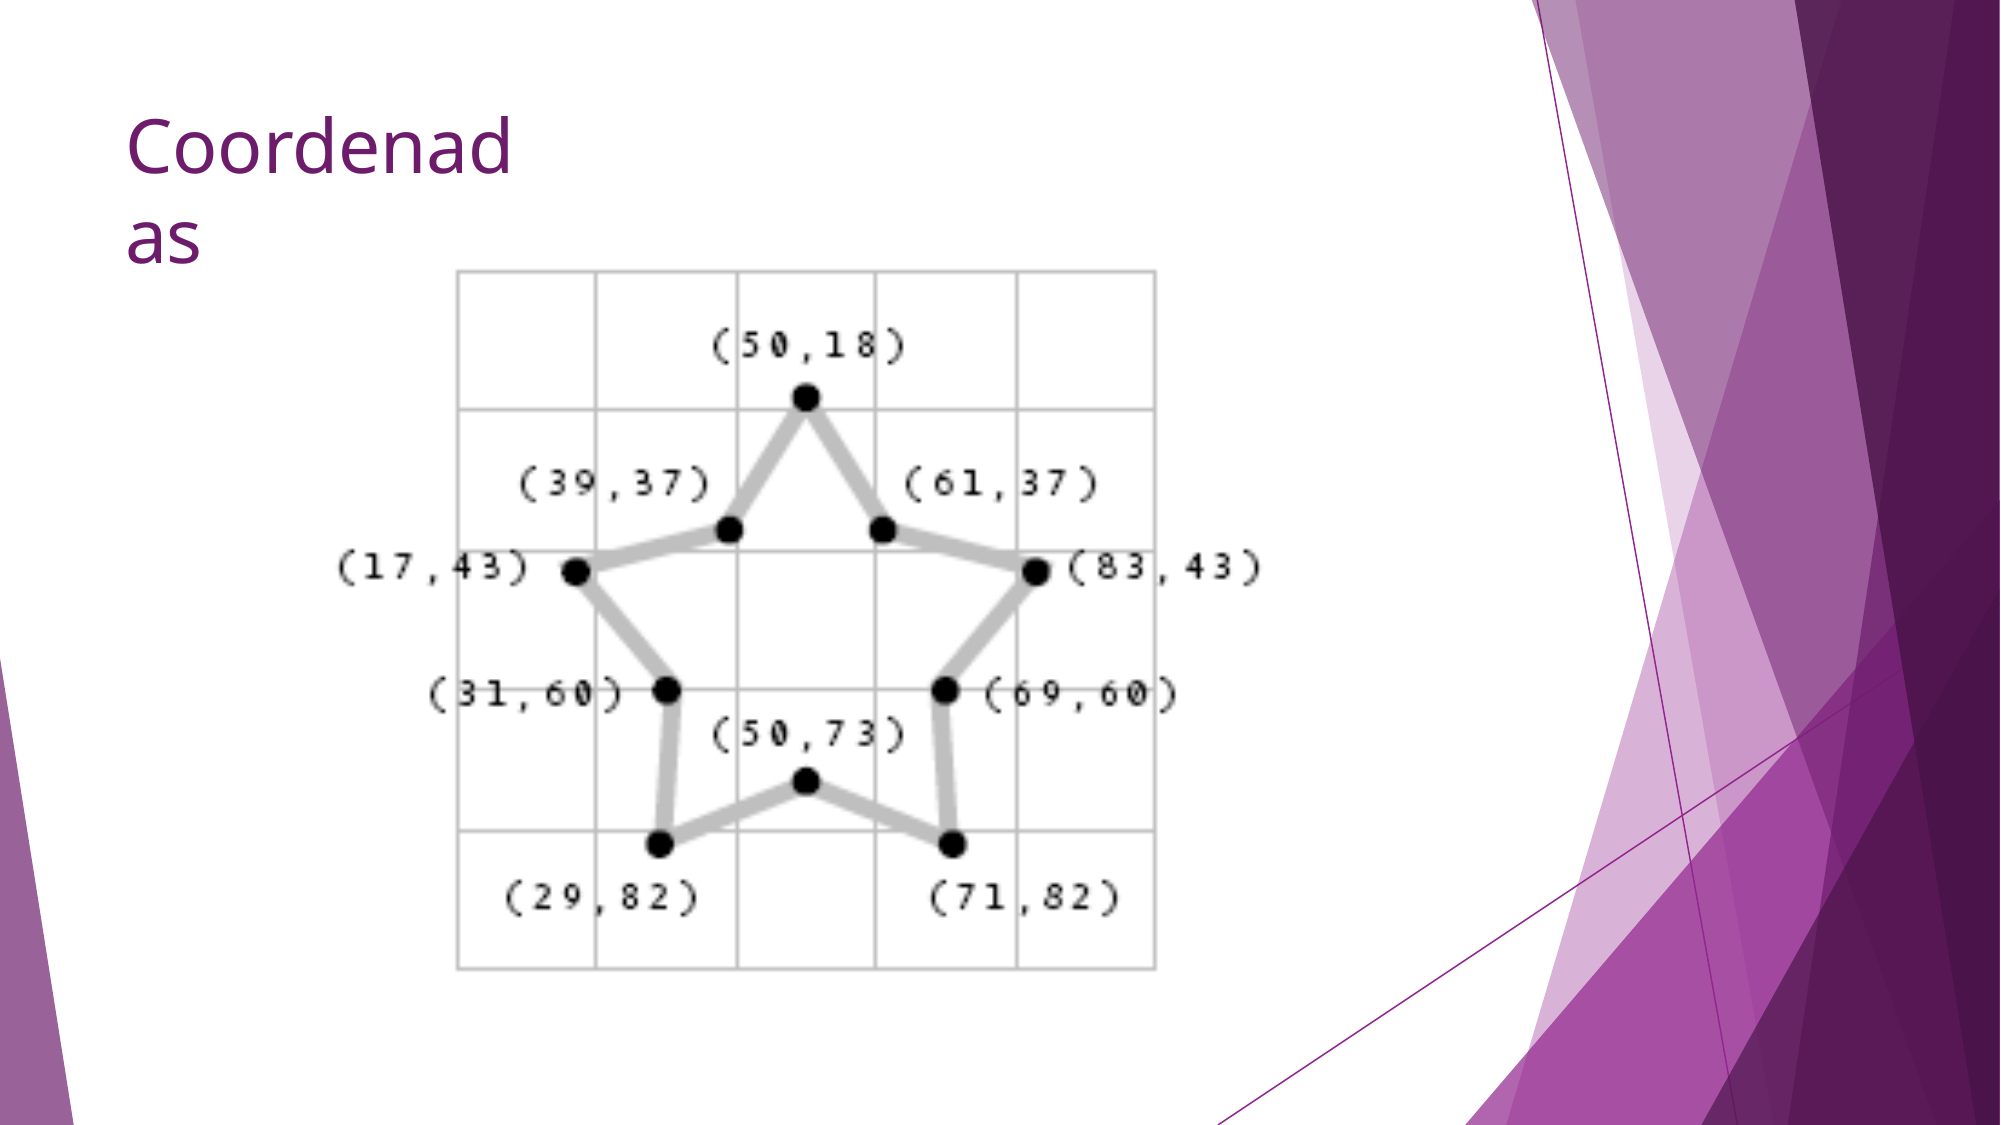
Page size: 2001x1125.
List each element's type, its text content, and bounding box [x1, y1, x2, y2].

text_box [283, 224, 1325, 1023]
title Coordenadas [123, 96, 557, 287]
